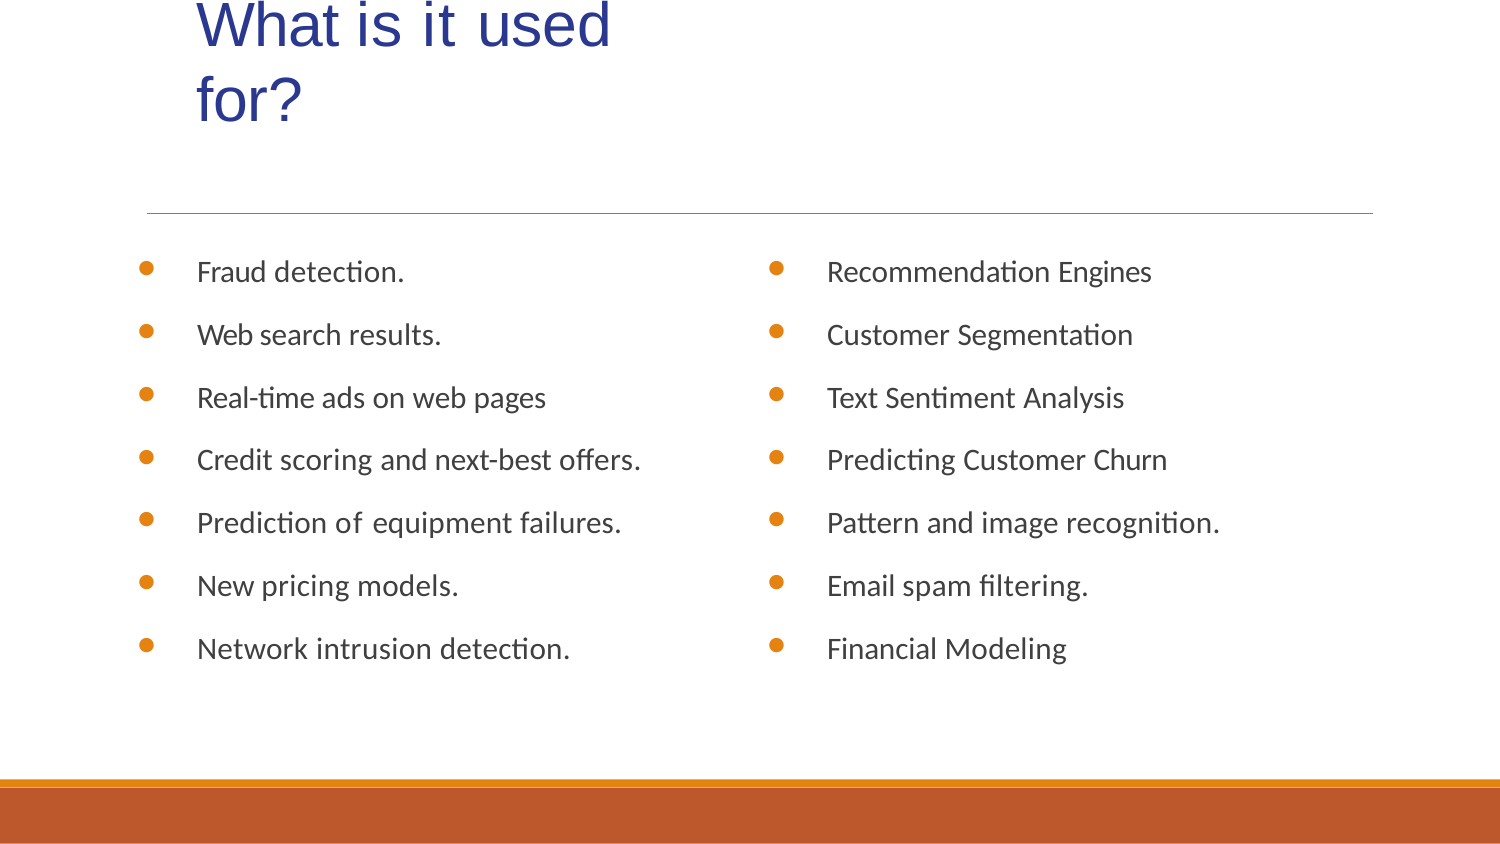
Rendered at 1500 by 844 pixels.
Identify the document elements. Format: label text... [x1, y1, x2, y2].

list Recommendation Engines Customer Segmentation Text Sentiment Analysis Predicting Customer Churn Pattern and image recognition. Email spam filtering. Financial Modeling [765, 227, 1373, 726]
title What is it used for? [193, 0, 730, 135]
list Fraud detection. Web search results. Real-time ads on web pages Credit scoring and next-best offers. Prediction of equipment failures. New pricing models. Network intrusion detection. [135, 227, 743, 726]
